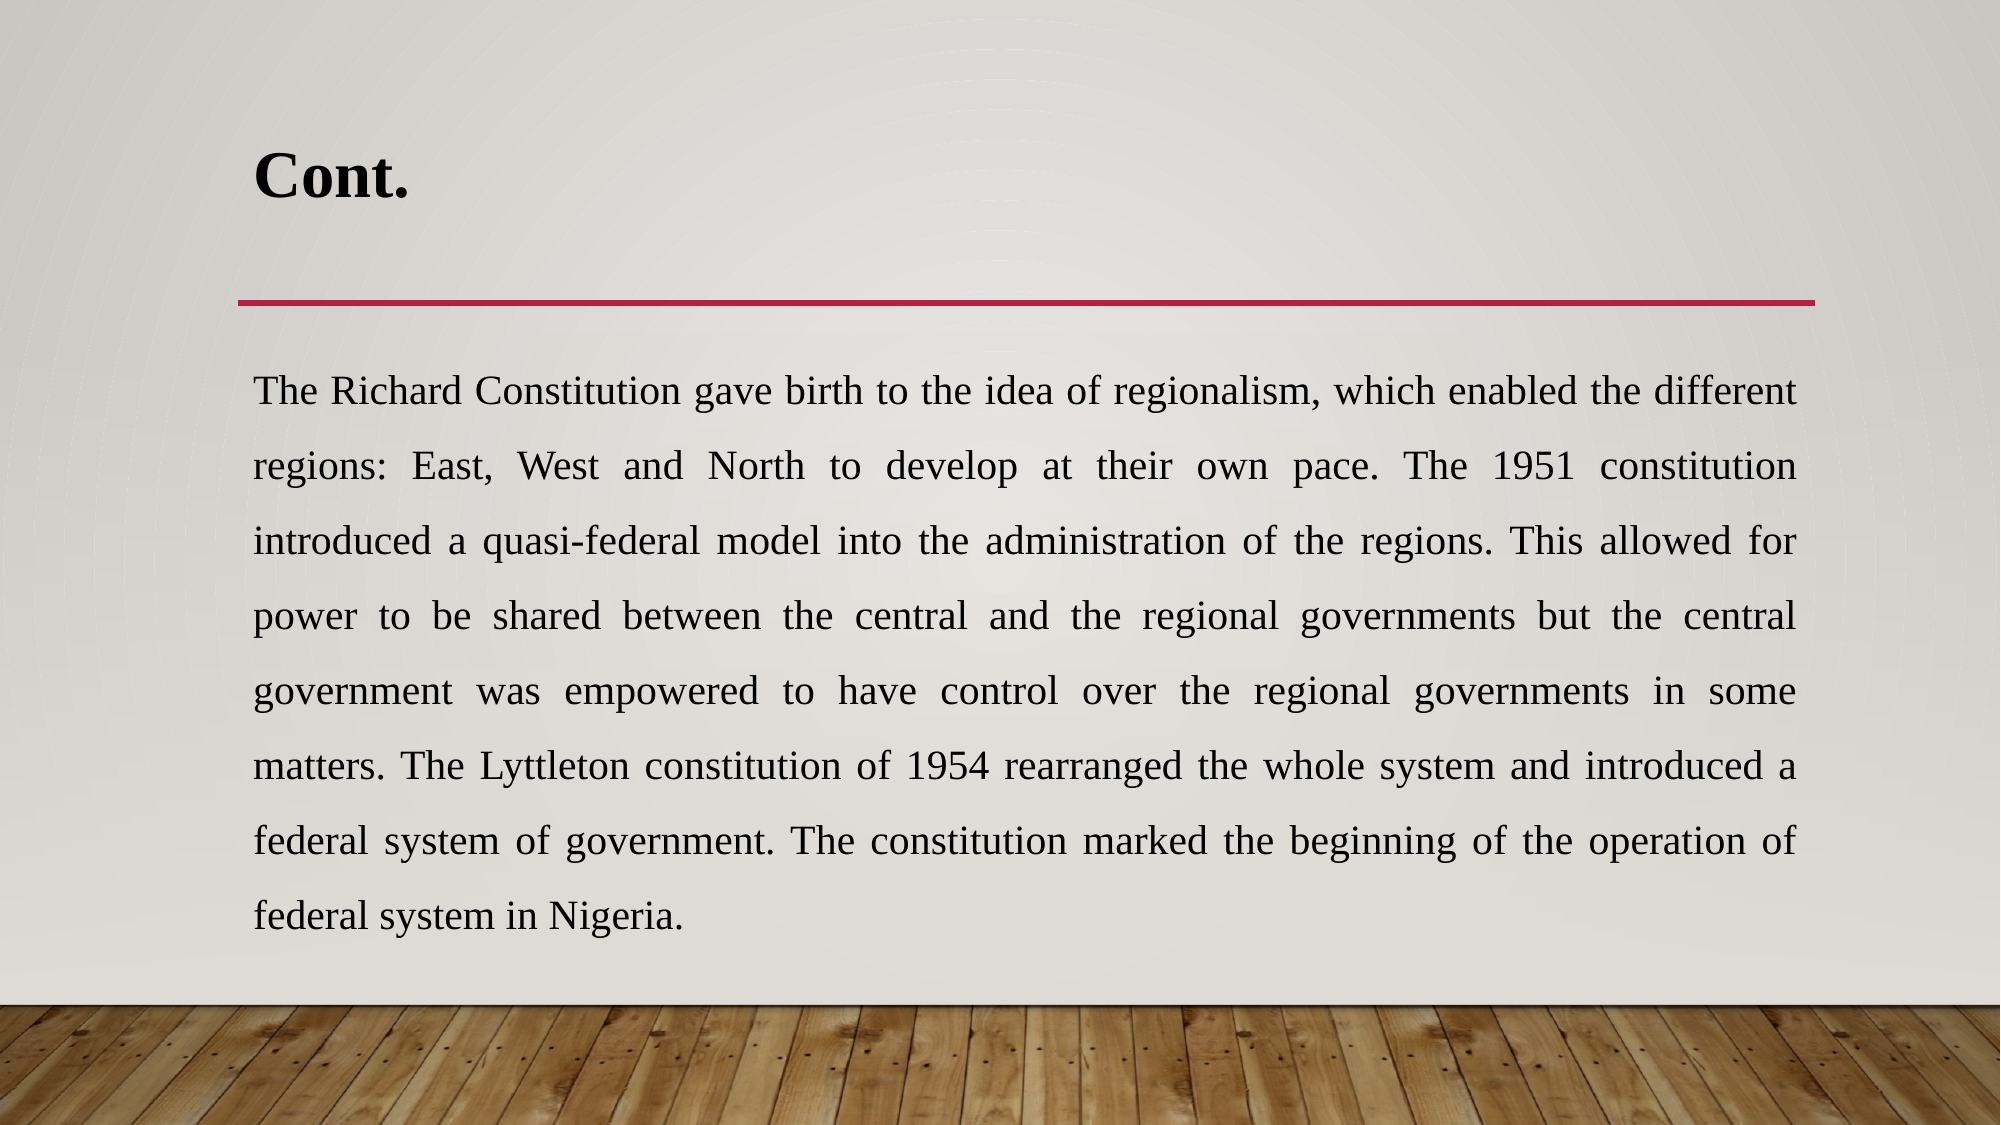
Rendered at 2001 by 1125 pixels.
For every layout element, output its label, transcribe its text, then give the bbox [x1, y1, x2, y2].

title Cont. [238, 131, 1814, 305]
picture [0, 1005, 2000, 1125]
list The Richard Constitution gave birth to the idea of regionalism, which enabled the different regions: East, West and North to develop at their own pace. The 1951 constitution introduced a quasi-federal model into the administration of the regions. This allowed for power to be shared between the central and the regional governments but the central government was empowered to have control over the regional governments in some matters. The Lyttleton constitution of 1954 rearranged the whole system and introduced a federal system of government. The constitution marked the beginning of the operation of federal system in Nigeria. [238, 330, 1814, 993]
